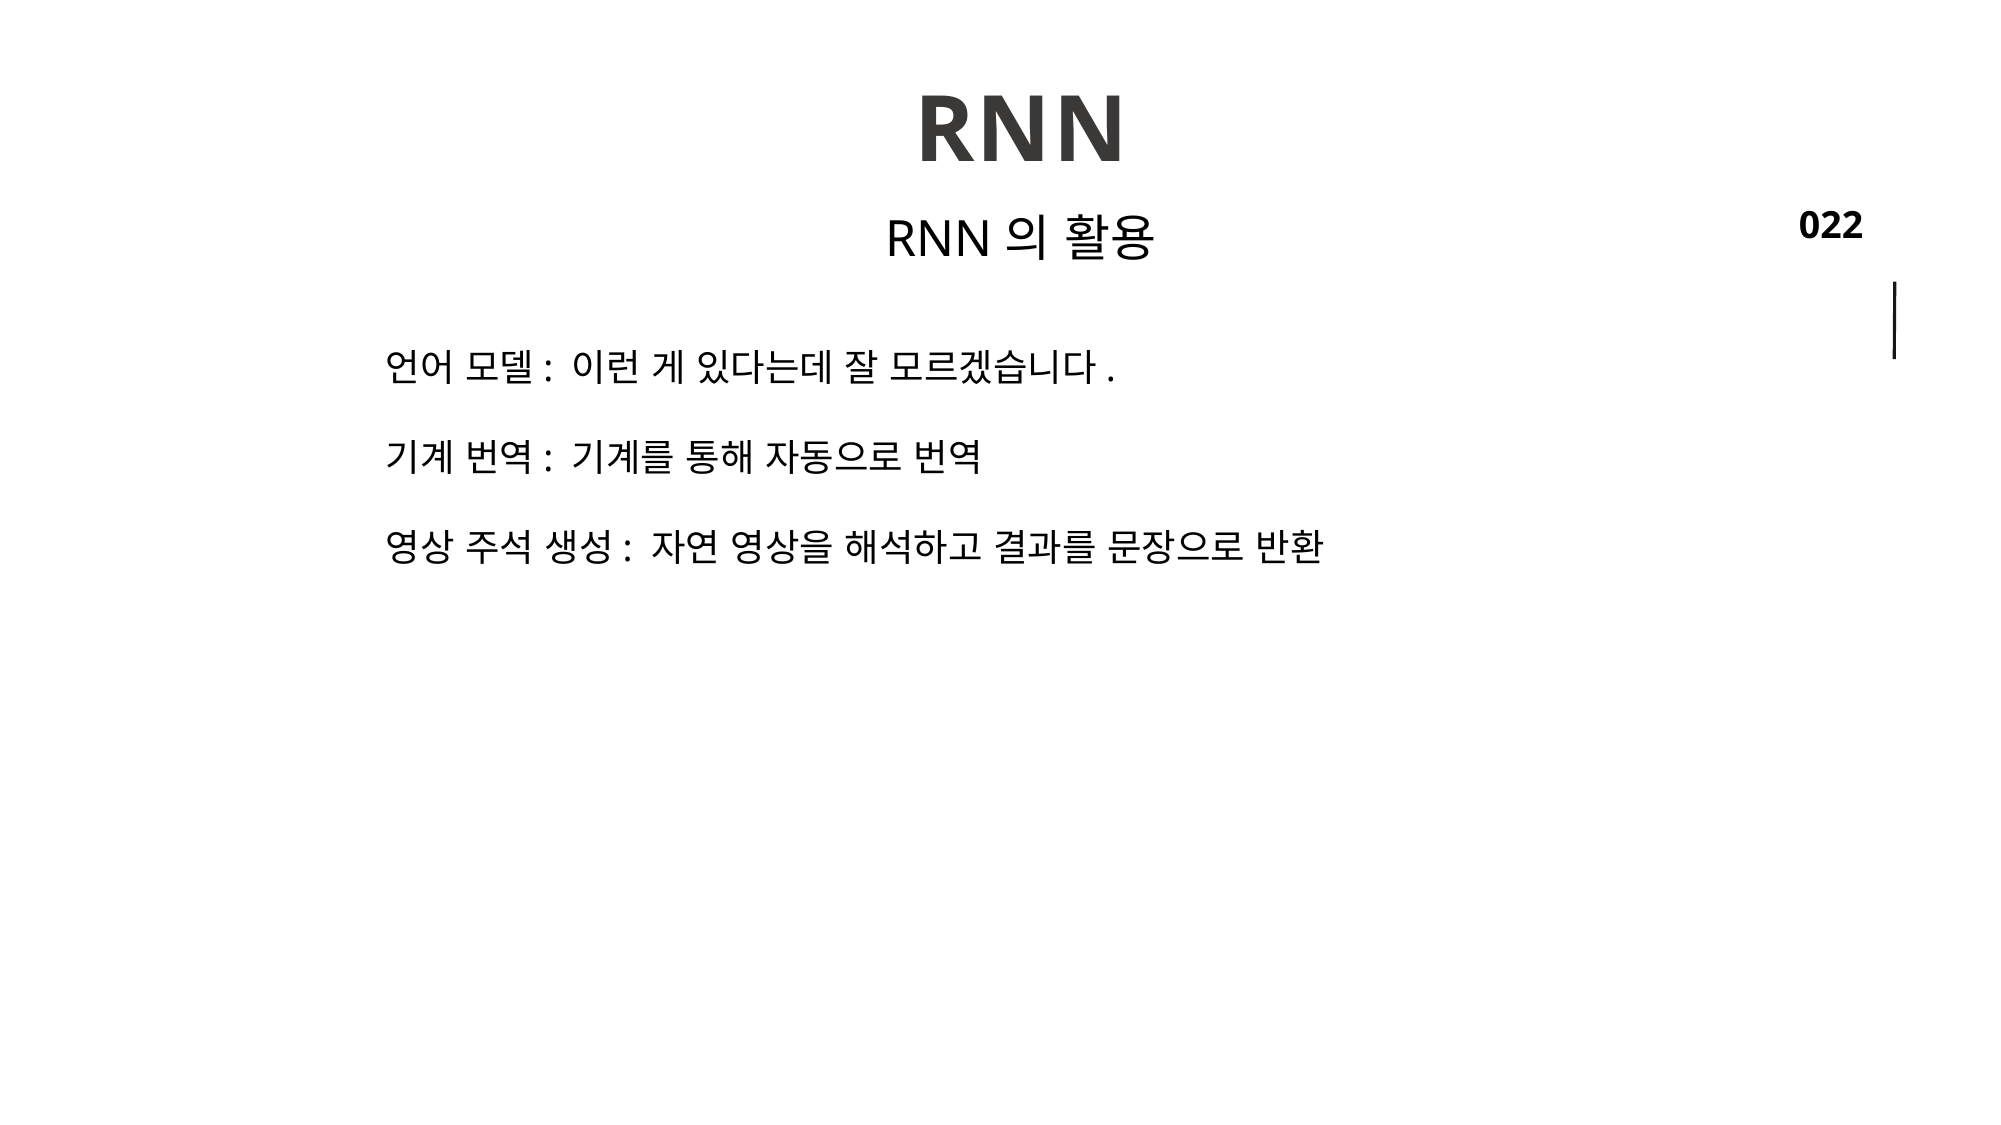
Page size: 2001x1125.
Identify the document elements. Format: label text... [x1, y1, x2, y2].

text_box 언어 모델: 이런 게 있다는데 잘 모르겠습니다. 기계 번역: 기계를 통해 자동으로 번역 영상 주석 생성: 자연 영상을 해석하고 결과를 문장으로 반환 [370, 336, 1672, 577]
text_box RNN [370, 75, 1672, 209]
text_box RNN의 활용 [615, 221, 1428, 274]
